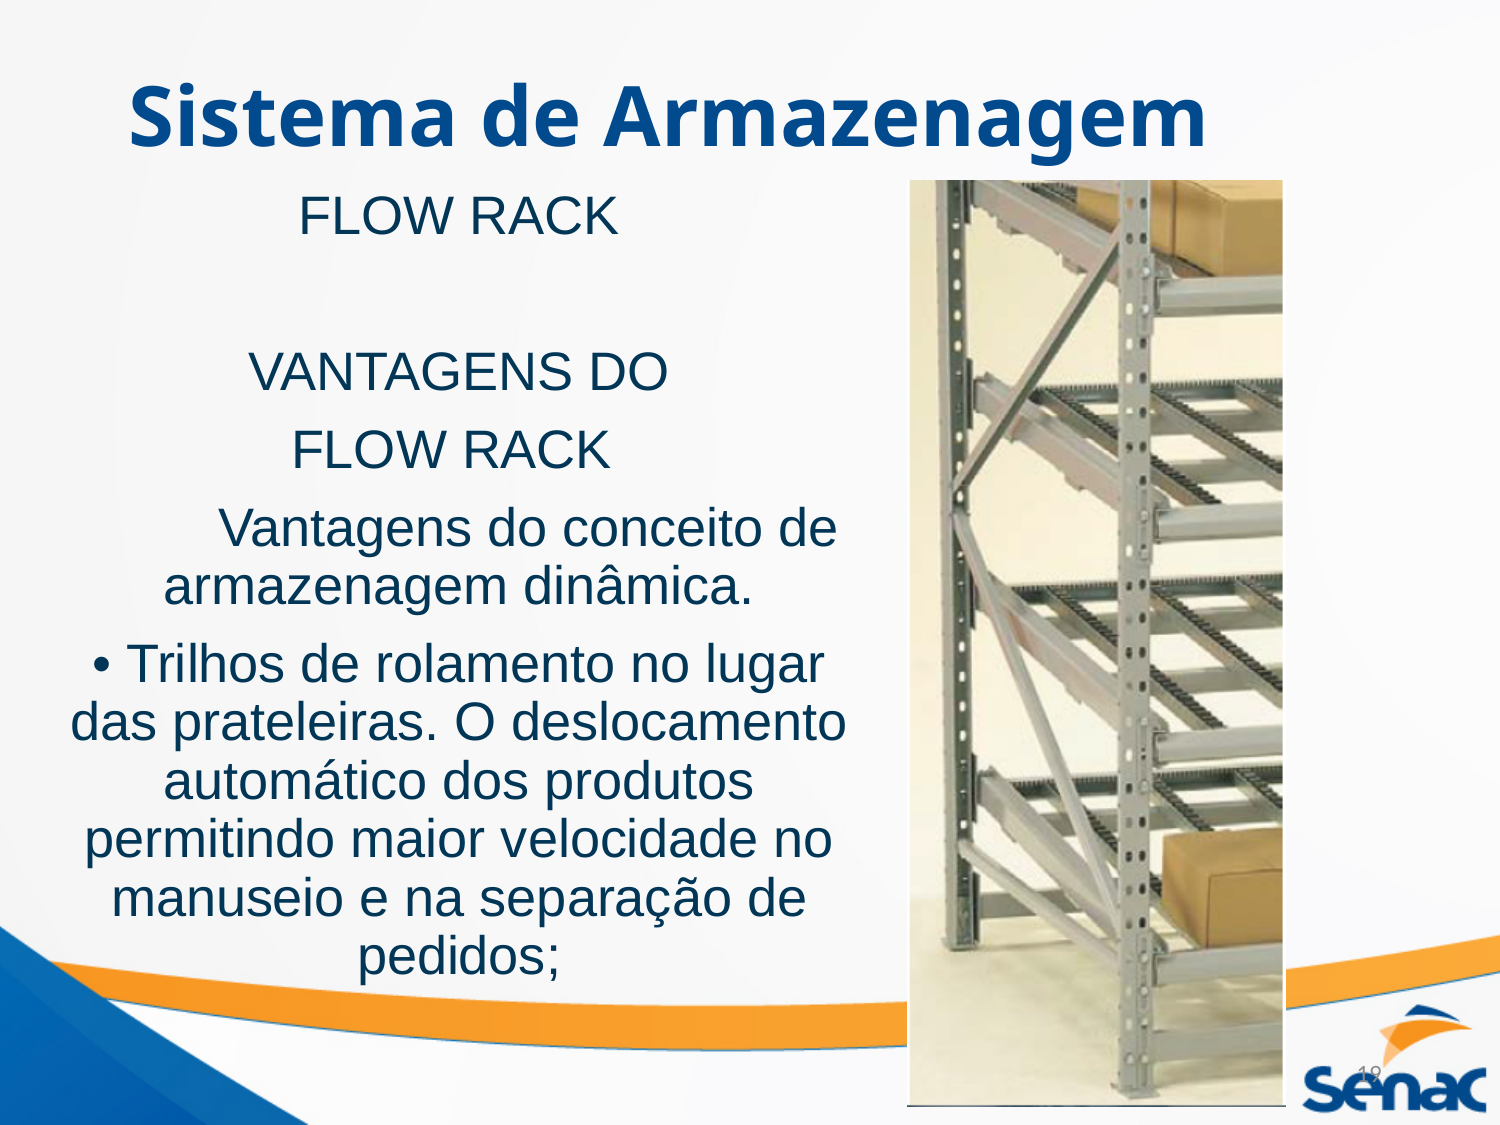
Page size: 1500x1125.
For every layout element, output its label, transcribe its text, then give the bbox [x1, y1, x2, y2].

text_box FLOW RACK VANTAGENS DO FLOW RACK Vantagens do conceito de armazenagem dinâmica. • Trilhos de rolamento no lugar das prateleiras. O deslocamento automático dos produtos permitindo maior velocidade no manuseio e na separação de pedidos; [65, 180, 853, 996]
picture [0, 0, 1500, 1125]
title Sistema de Armazenagem [22, 11, 1317, 229]
slide_number 19 [1286, 1042, 1397, 1103]
